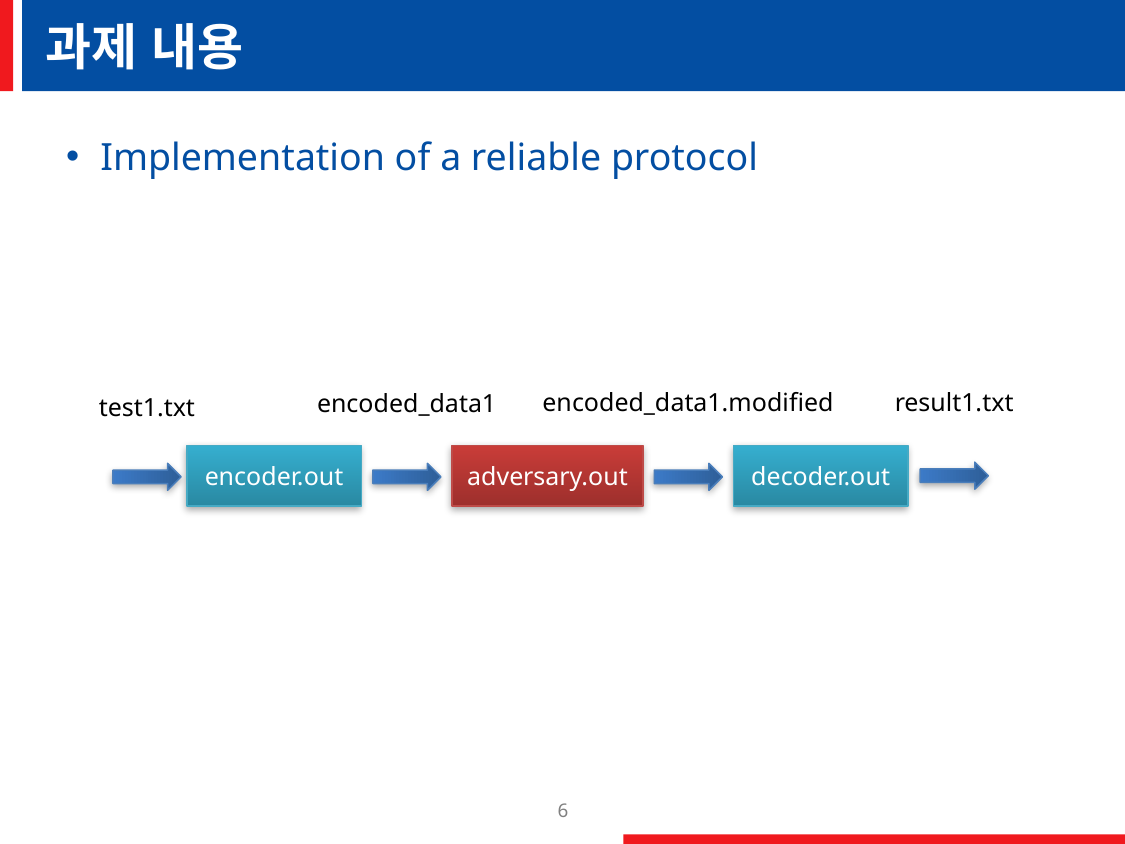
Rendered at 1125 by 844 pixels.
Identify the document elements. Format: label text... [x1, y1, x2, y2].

text_box test1.txt [84, 383, 210, 429]
text_box [112, 462, 182, 491]
title 과제 내용 [30, 0, 1112, 92]
text_box adversary.out [451, 445, 644, 507]
text_box encoder.out [186, 445, 362, 507]
text_box [653, 462, 723, 491]
picture [0, 0, 1125, 125]
text_box result1.txt [879, 379, 1029, 424]
picture [0, 788, 1125, 844]
text_box [919, 461, 989, 490]
text_box [372, 462, 442, 491]
text_box encoded_data1 [302, 380, 512, 426]
list Implementation of a reliable protocol [0, 125, 1125, 788]
text_box encoded_data1.modified [527, 379, 849, 424]
text_box decoder.out [733, 445, 909, 507]
